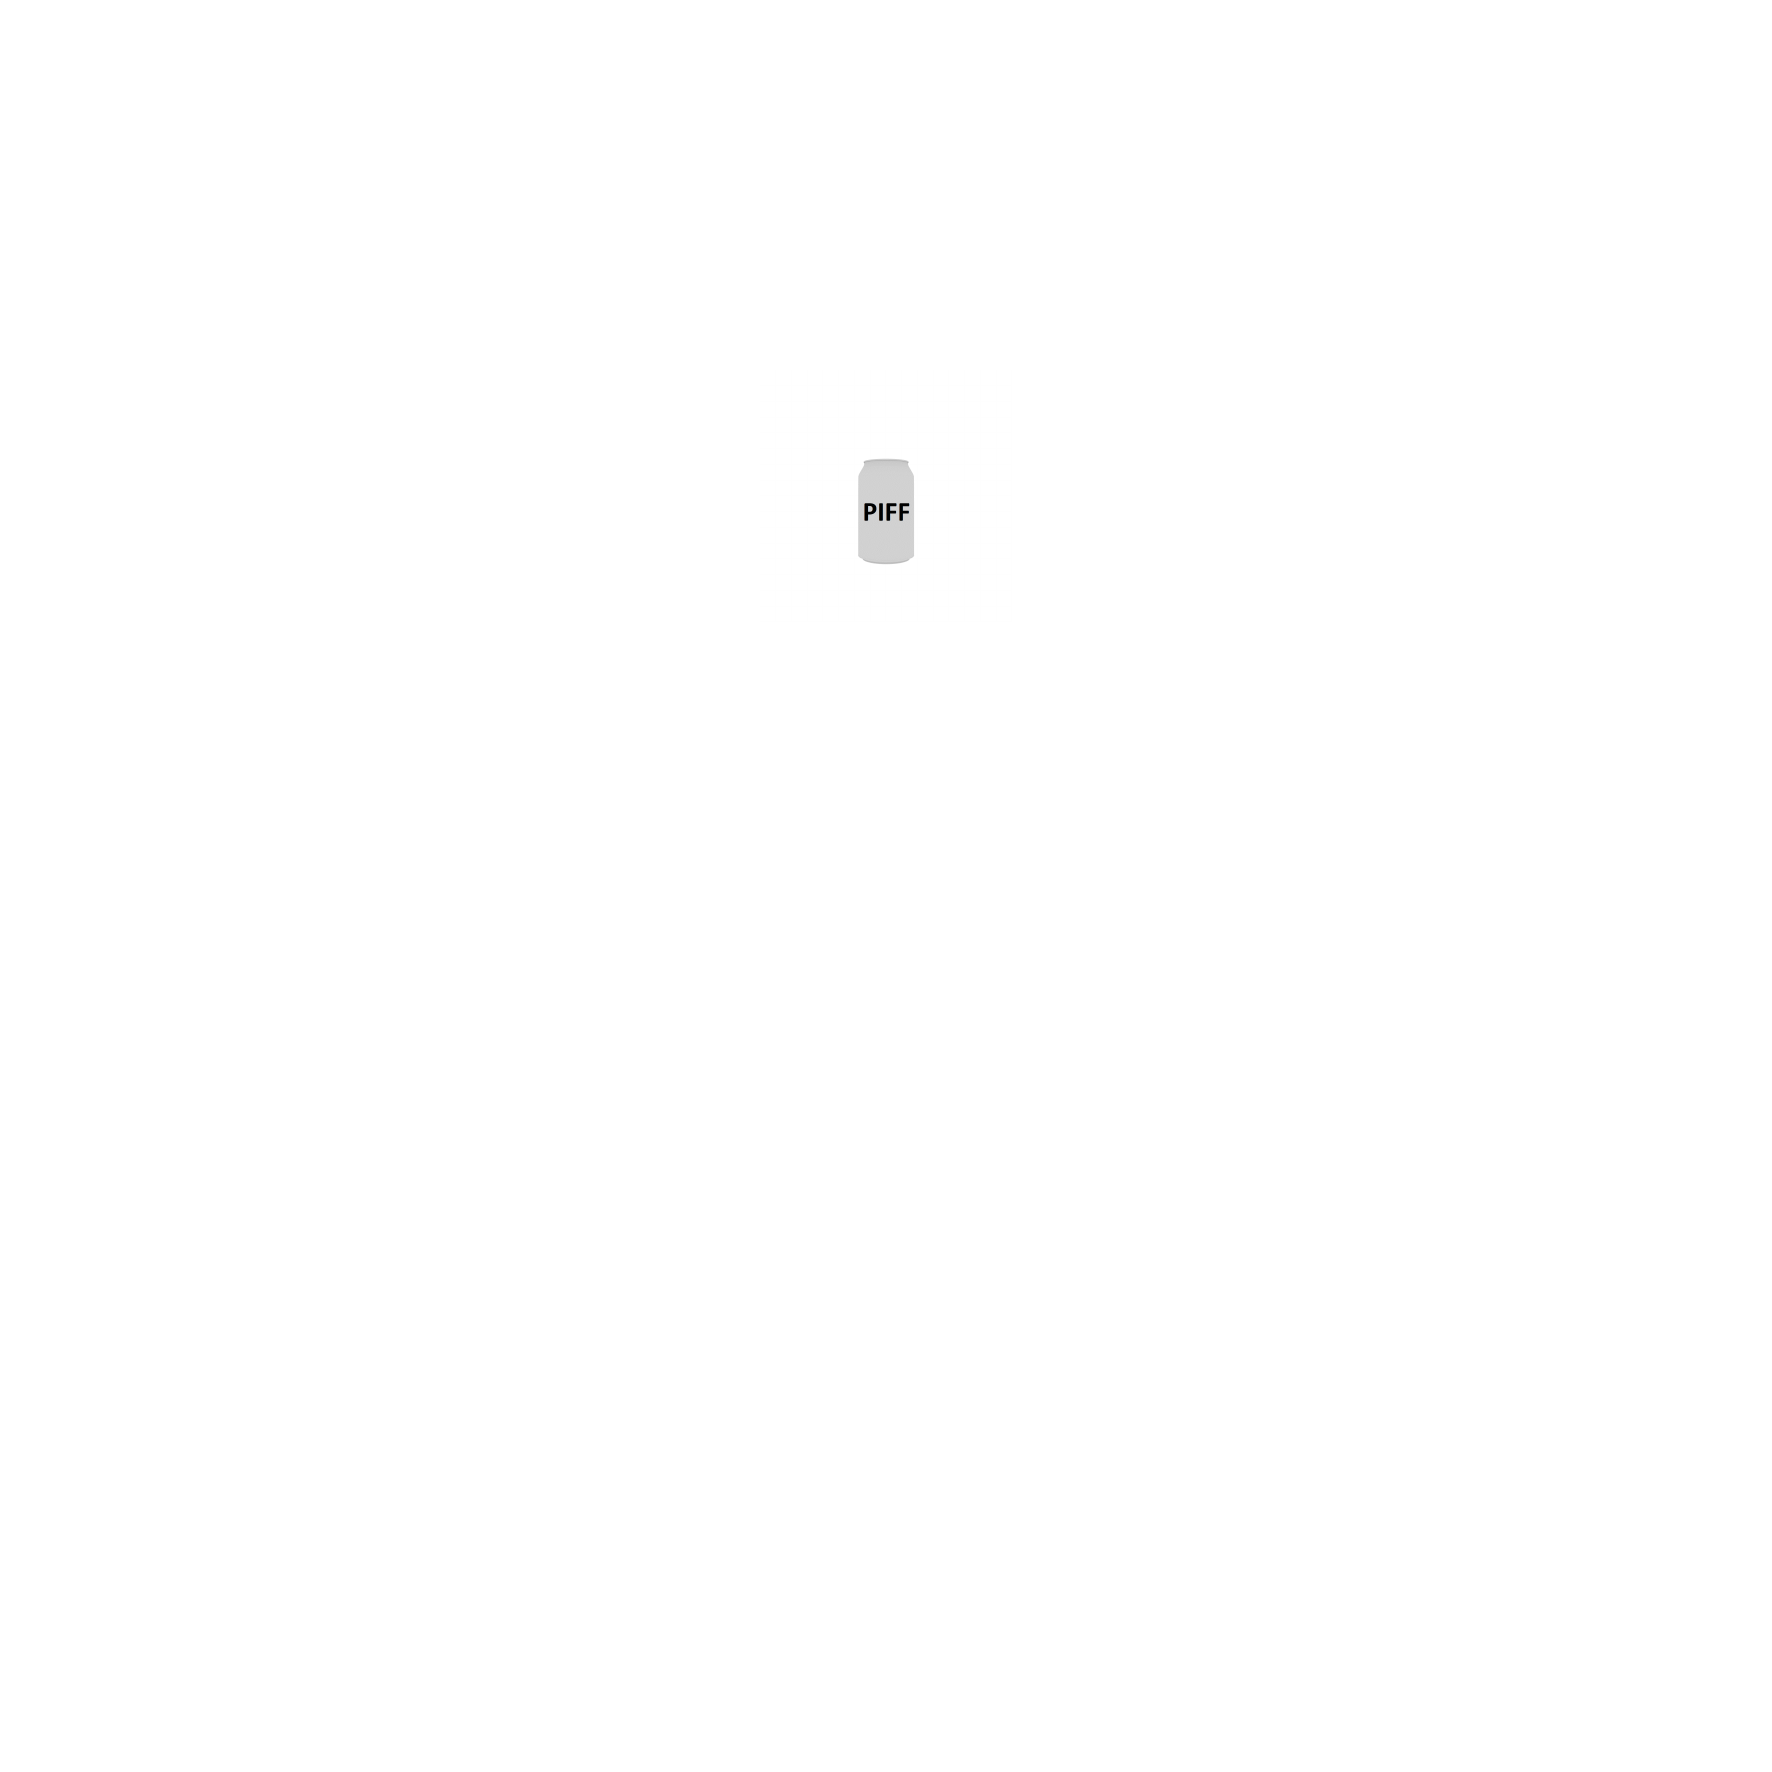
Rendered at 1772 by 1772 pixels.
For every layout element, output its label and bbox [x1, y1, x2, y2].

picture [760, 370, 1012, 622]
